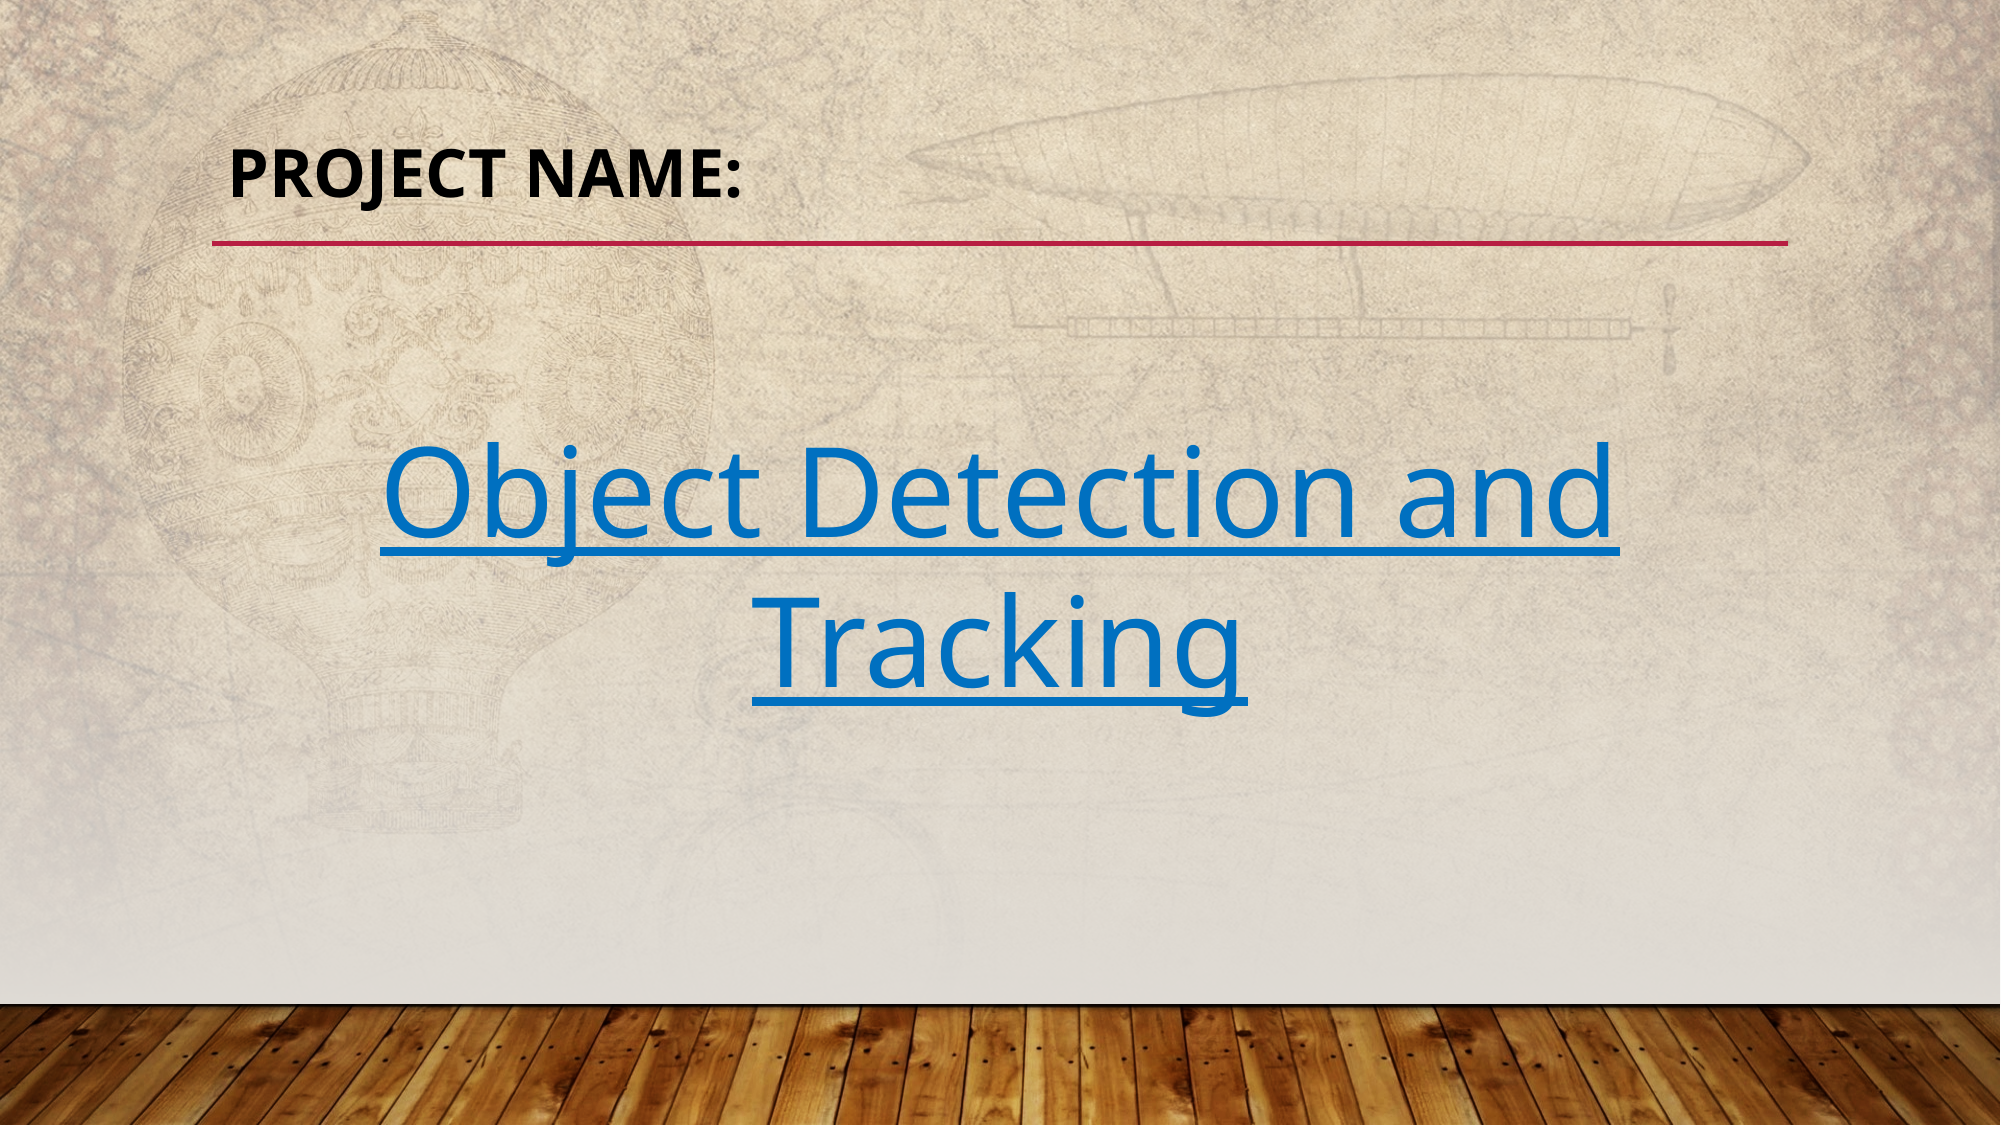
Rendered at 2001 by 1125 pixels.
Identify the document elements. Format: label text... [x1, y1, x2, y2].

list Object Detection and Tracking [277, 305, 1722, 820]
picture [0, 1004, 2000, 1125]
title Project name: [212, 131, 1788, 305]
